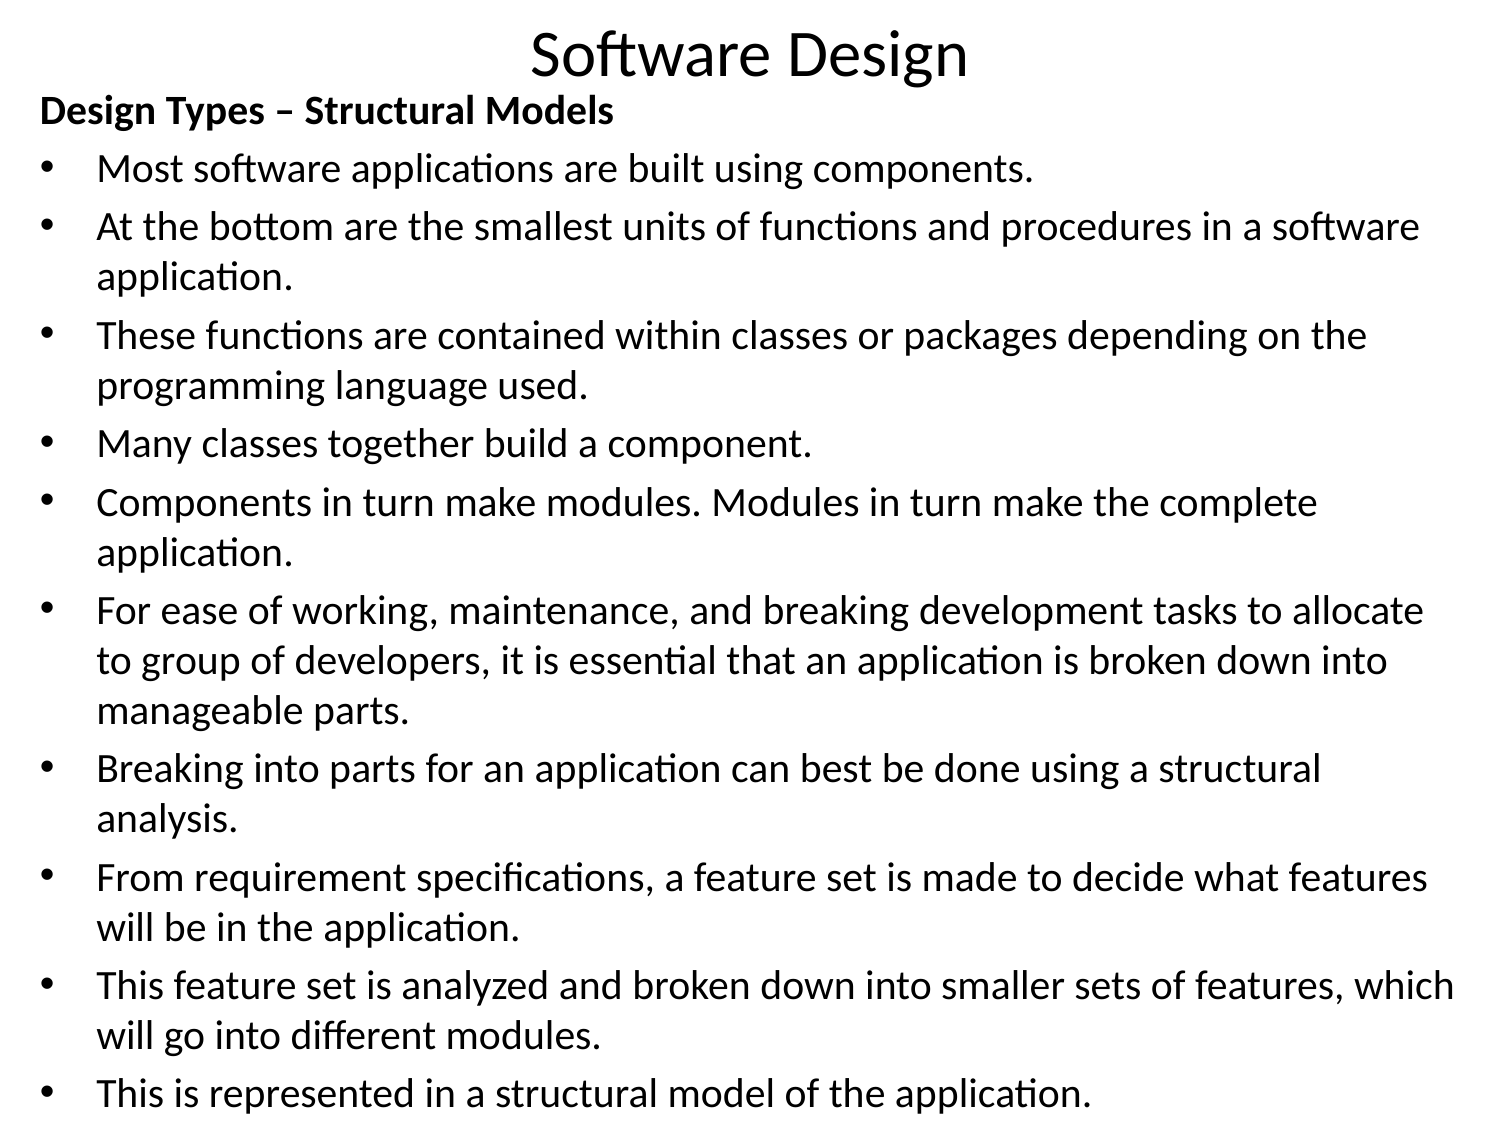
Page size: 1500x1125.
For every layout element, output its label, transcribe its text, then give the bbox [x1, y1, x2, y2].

list Design Types – Structural Models Most software applications are built using components. At the bottom are the smallest units of functions and procedures in a software application. These functions are contained within classes or packages depending on the programming language used. Many classes together build a component. Components in turn make modules. Modules in turn make the complete application. For ease of working, maintenance, and breaking development tasks to allocate to group of developers, it is essential that an application is broken down into manageable parts. Breaking into parts for an application can best be done using a structural analysis. From requirement specifications, a feature set is made to decide what features will be in the application. This feature set is analyzed and broken down into smaller sets of features, which will go into different modules. This is represented in a structural model of the application. [24, 75, 1475, 1088]
title Software Design [75, 0, 1425, 75]
